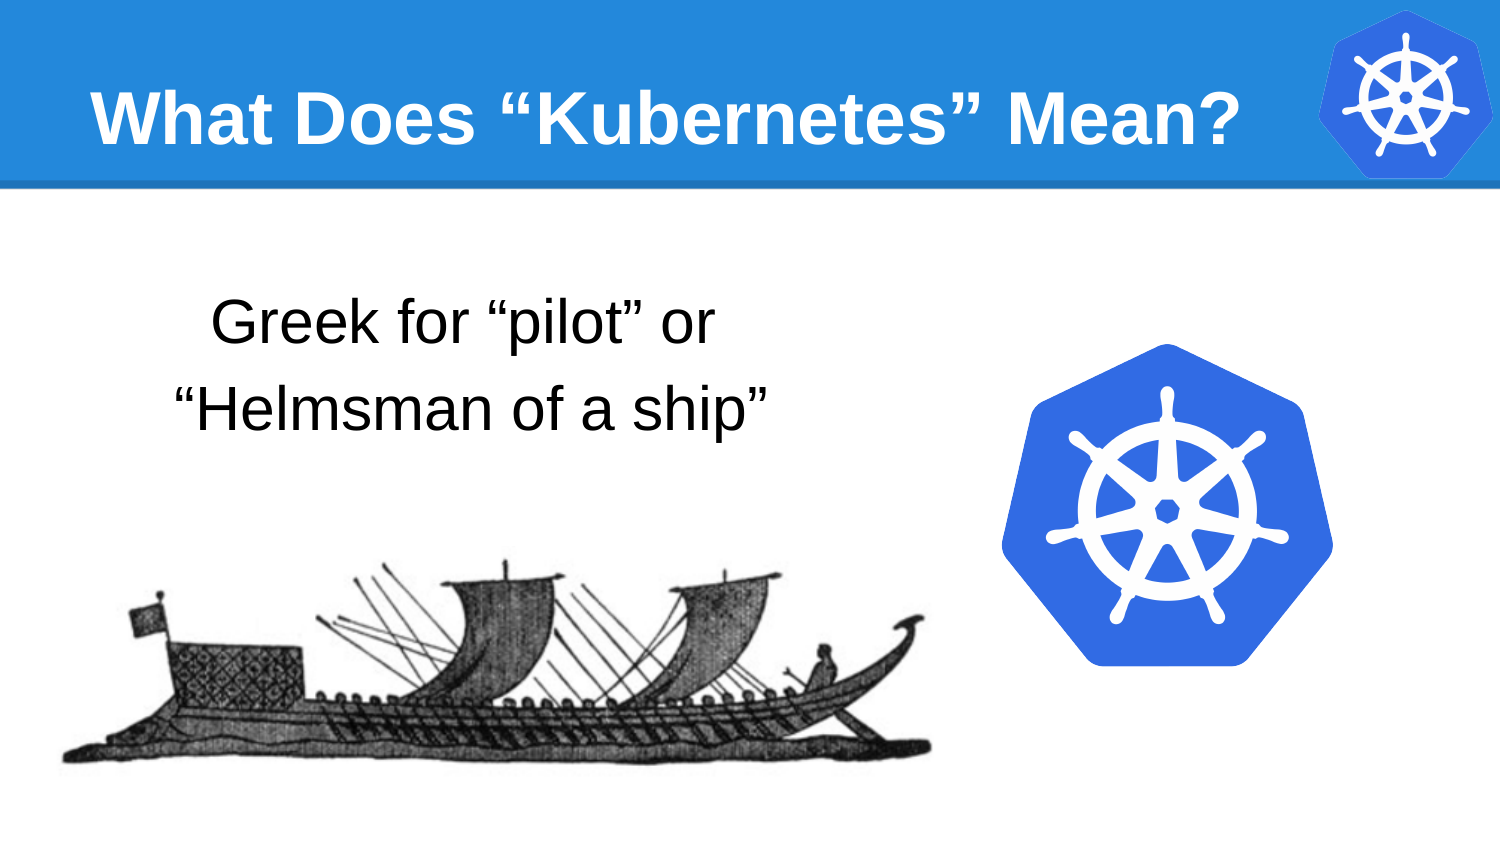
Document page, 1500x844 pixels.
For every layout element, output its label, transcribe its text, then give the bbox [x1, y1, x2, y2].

list Greek for “pilot” or “Helmsman of a ship” [134, 265, 810, 537]
picture [1318, 7, 1494, 182]
picture [999, 337, 1336, 673]
title What Does “Kubernetes” Mean? [75, 33, 1425, 175]
picture [44, 546, 939, 778]
